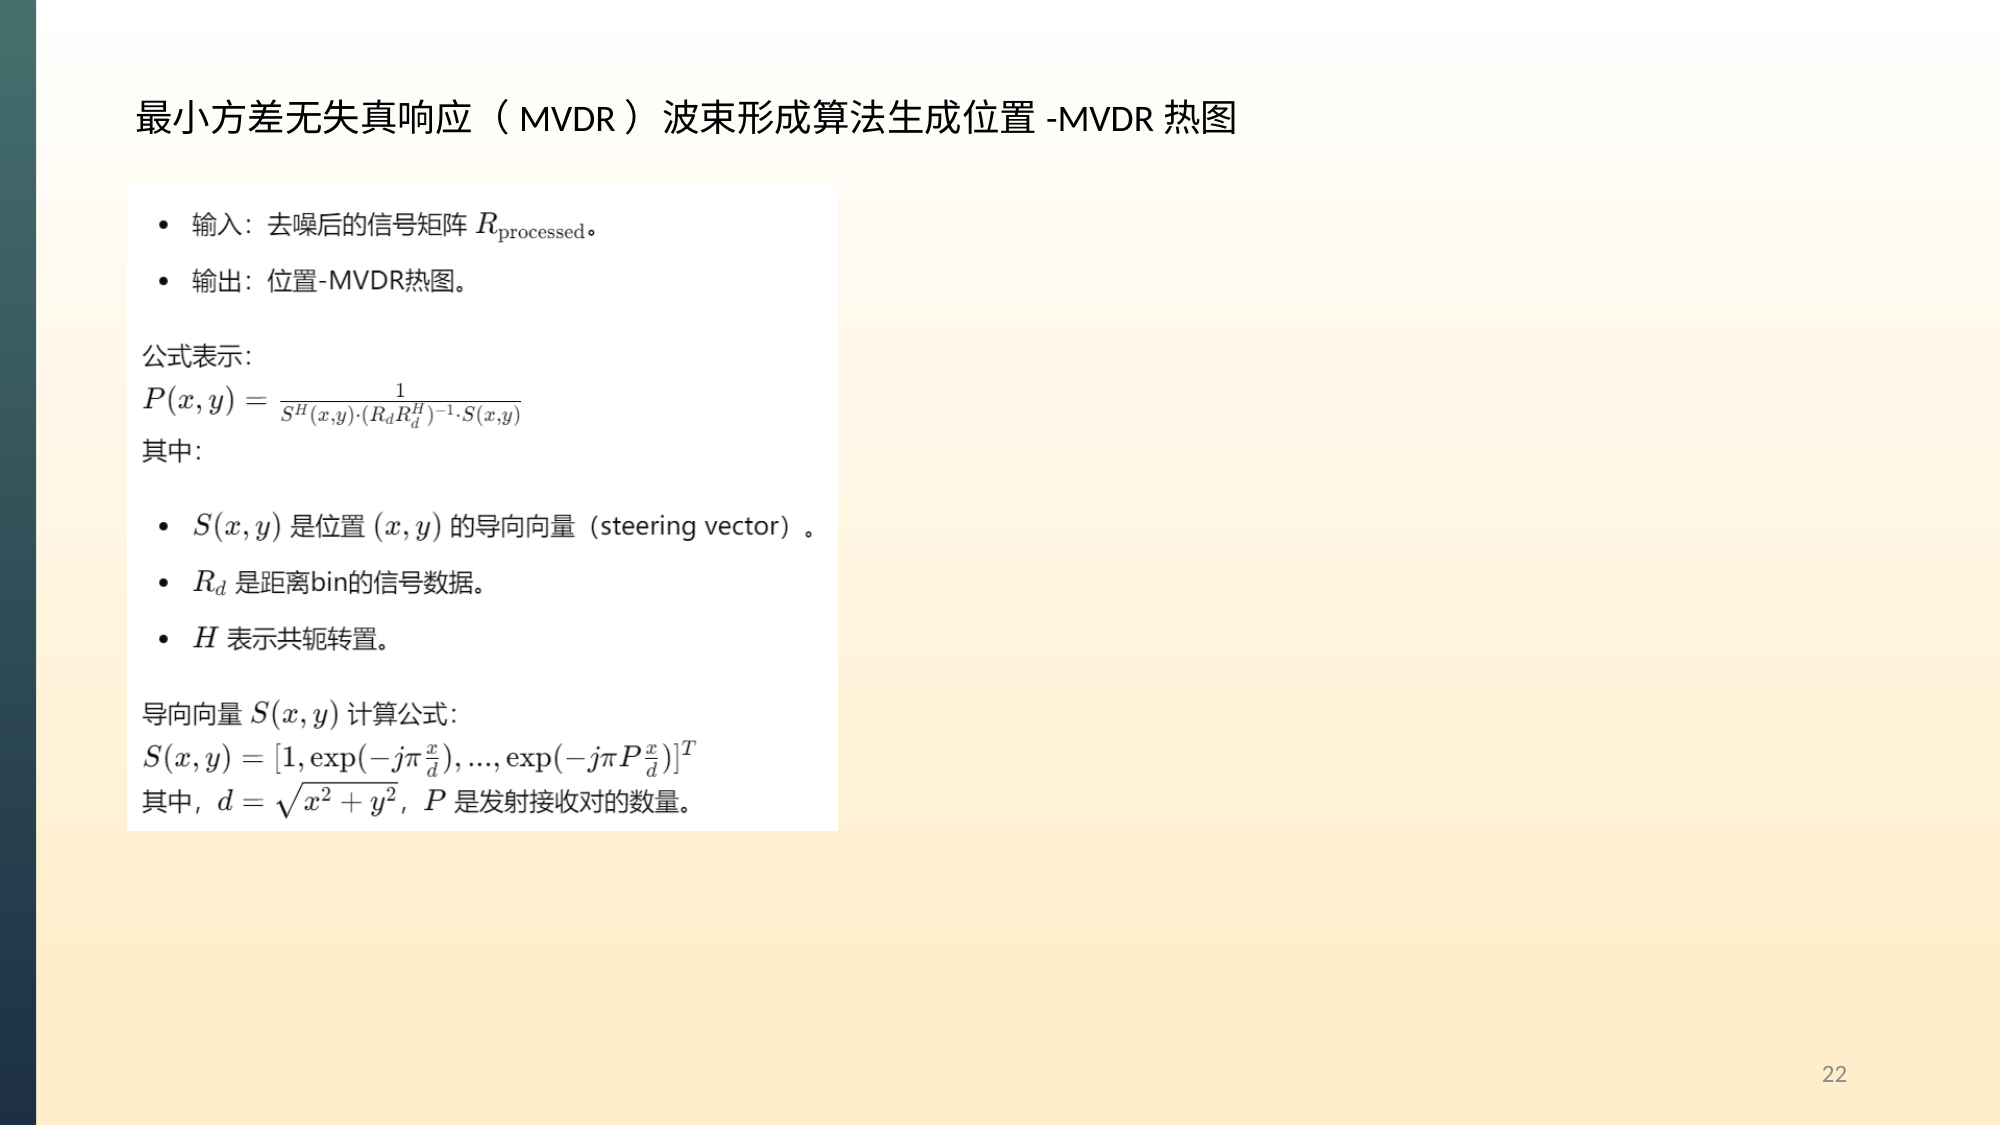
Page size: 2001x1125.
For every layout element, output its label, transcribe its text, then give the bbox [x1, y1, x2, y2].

text_box [0, 0, 37, 1125]
slide_number 22 [1412, 1042, 1863, 1103]
text_box 最小方差无失真响应（MVDR）波束形成算法生成位置-MVDR热图 [120, 86, 1444, 146]
picture [127, 185, 838, 831]
